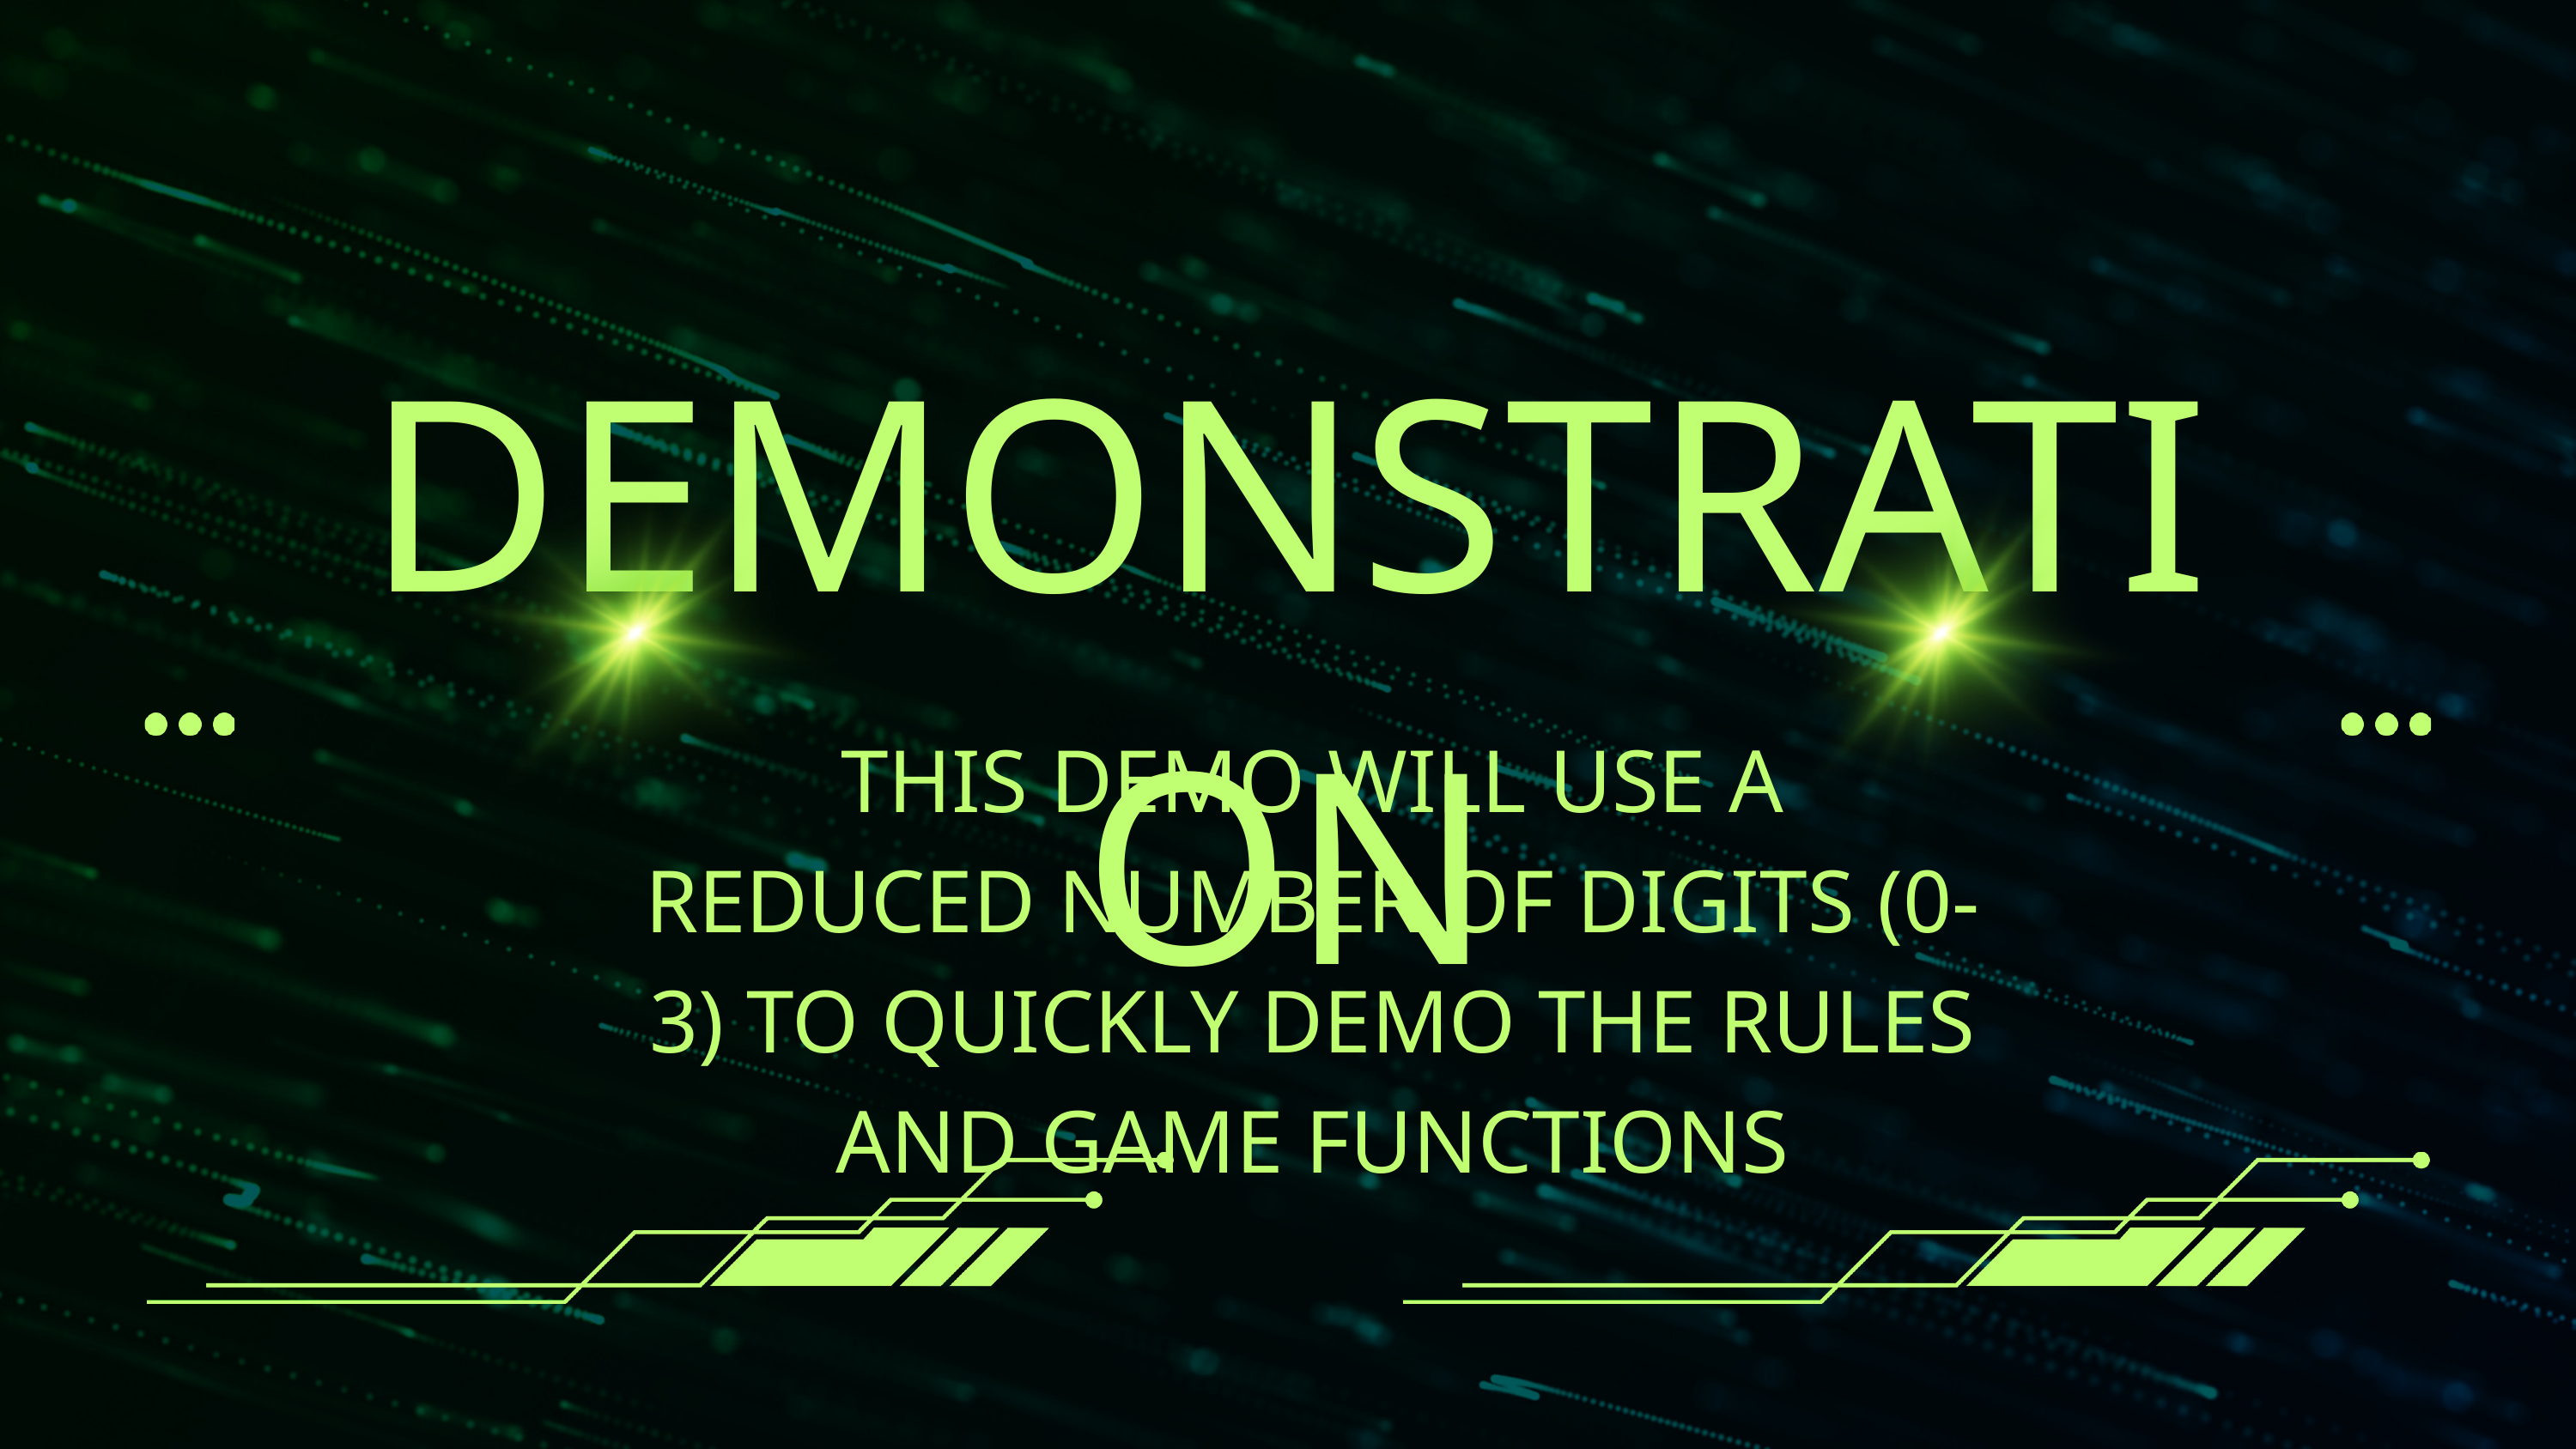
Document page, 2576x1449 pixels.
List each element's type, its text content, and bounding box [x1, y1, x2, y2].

text_box [393, 435, 877, 830]
text_box [144, 712, 235, 736]
text_box [2341, 712, 2432, 736]
text_box [0, 0, 2576, 1449]
text_box [1699, 435, 2183, 830]
text_box [1400, 1152, 2432, 1304]
text_box THIS DEMO WILL USE A REDUCED NUMBER OF DIGITS (0-3) TO QUICKLY DEMO THE RULES AND GAME FUNCTIONS [635, 709, 1991, 1191]
text_box [144, 1152, 1176, 1304]
text_box DEMONSTRATION [309, 272, 2267, 1018]
